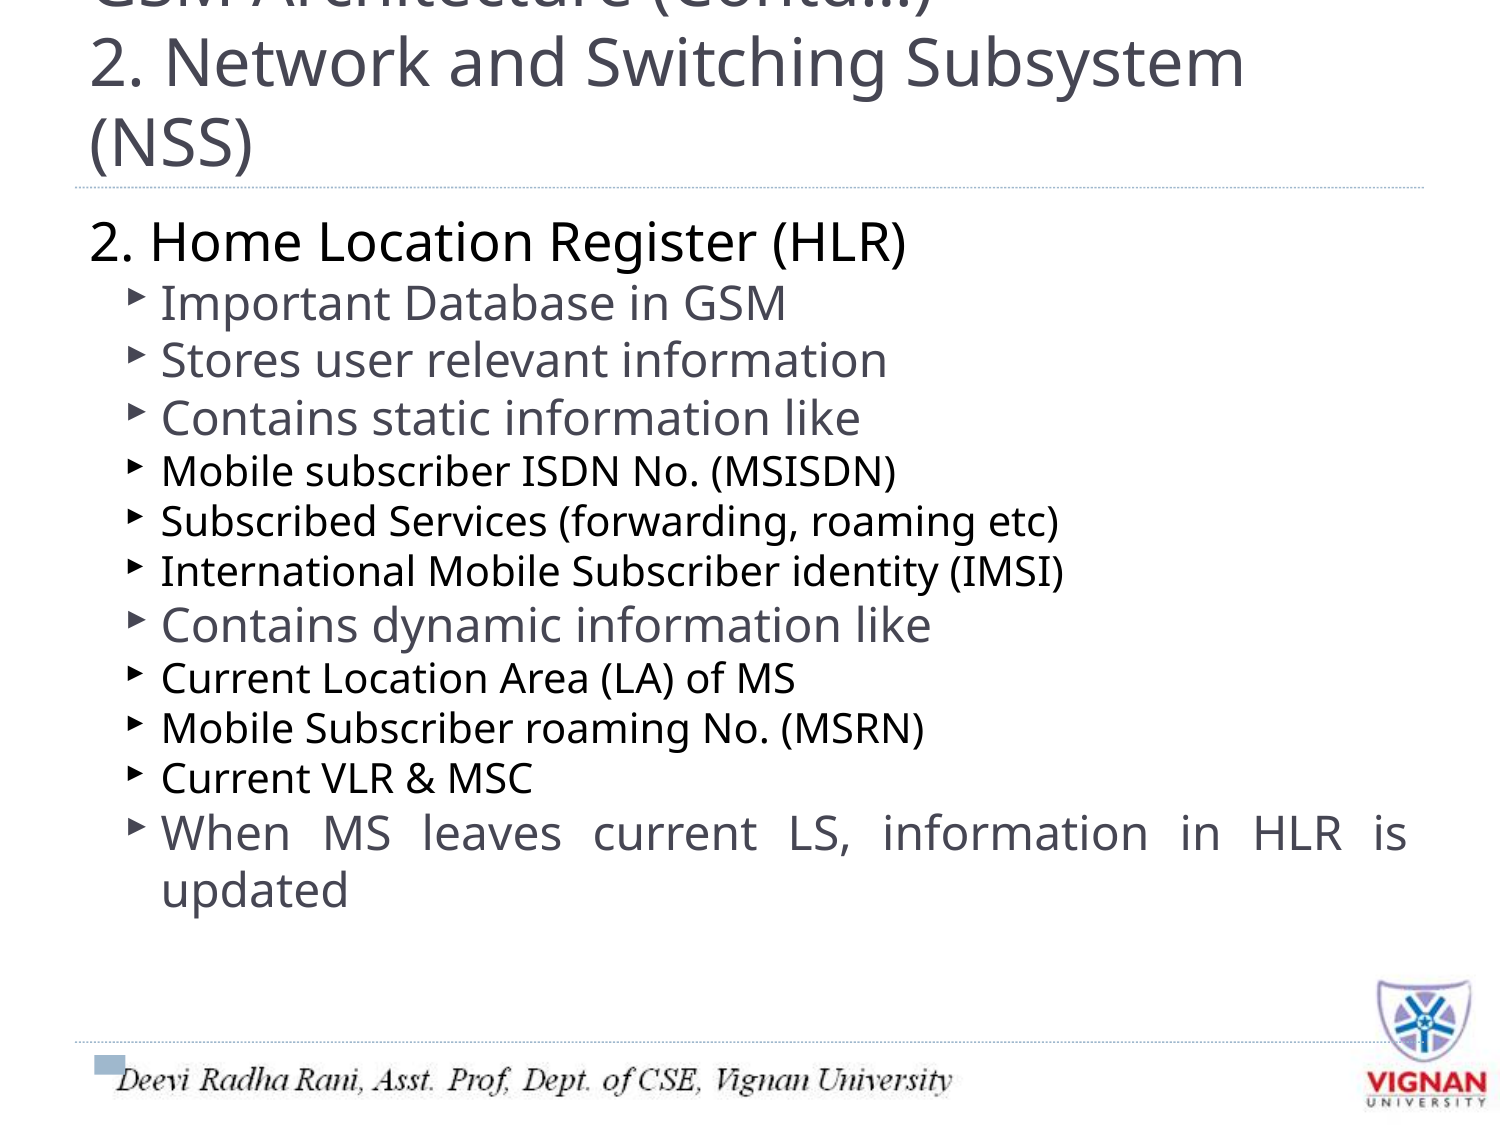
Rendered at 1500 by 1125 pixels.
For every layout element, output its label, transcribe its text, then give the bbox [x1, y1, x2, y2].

picture [0, 0, 1500, 1125]
text_box 2. Home Location Register (HLR) Important Database in GSM Stores user relevant information Contains static information like Mobile subscriber ISDN No. (MSISDN) Subscribed Services (forwarding, roaming etc) International Mobile Subscriber identity (IMSI) Contains dynamic information like Current Location Area (LA) of MS Mobile Subscriber roaming No. (MSRN) Current VLR & MSC When MS leaves current LS, information in HLR is updated [75, 200, 1425, 1010]
text_box GSM Architecture (Contd…) 2. Network and Switching Subsystem (NSS) [75, 24, 1425, 188]
